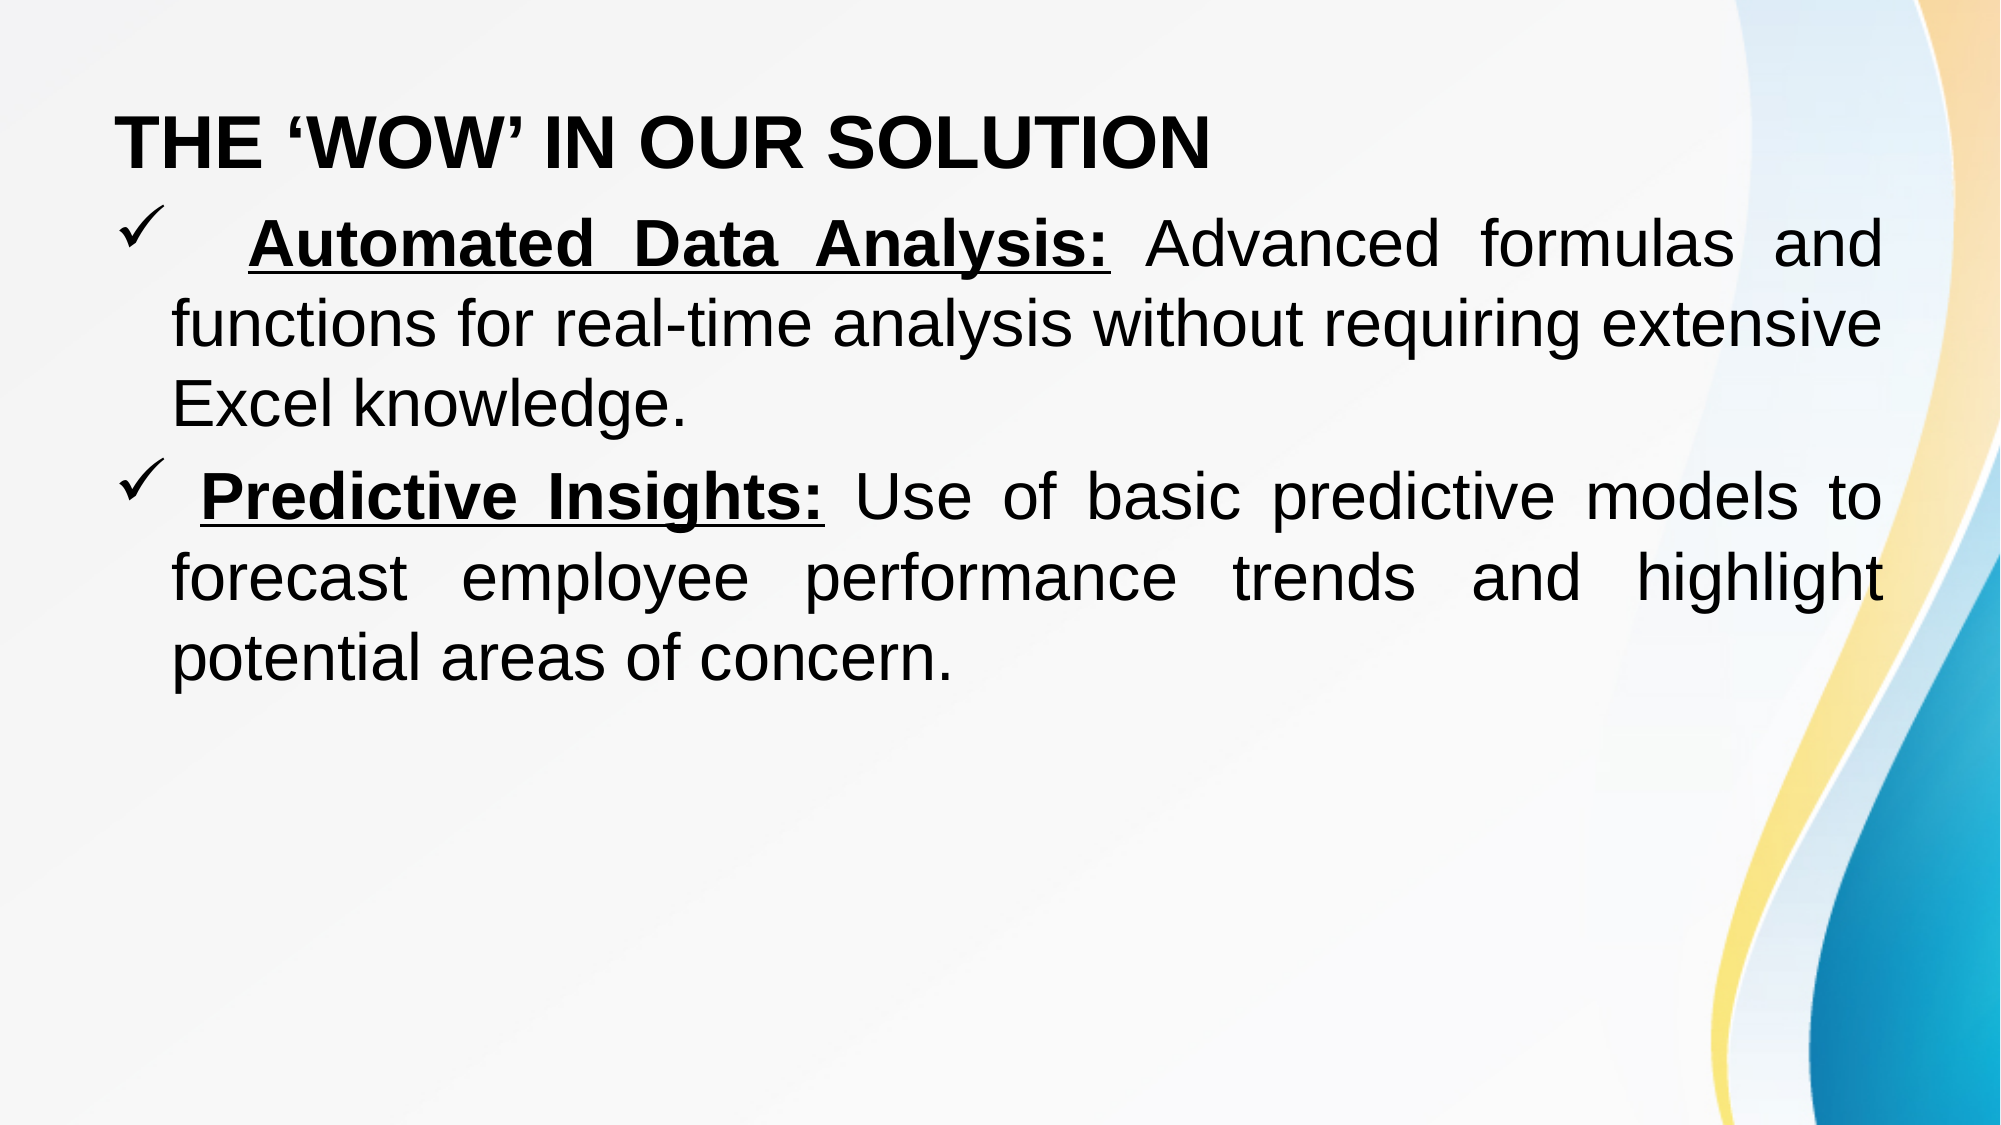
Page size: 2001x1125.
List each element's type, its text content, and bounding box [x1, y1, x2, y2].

list Automated Data Analysis: Advanced formulas and functions for real-time analysis without requiring extensive Excel knowledge. Predictive Insights: Use of basic predictive models to forecast employee performance trends and highlight potential areas of concern. [99, 192, 1901, 1006]
picture [0, 0, 2001, 1125]
title THE ‘WOW’ IN OUR SOLUTION [99, 44, 1406, 192]
